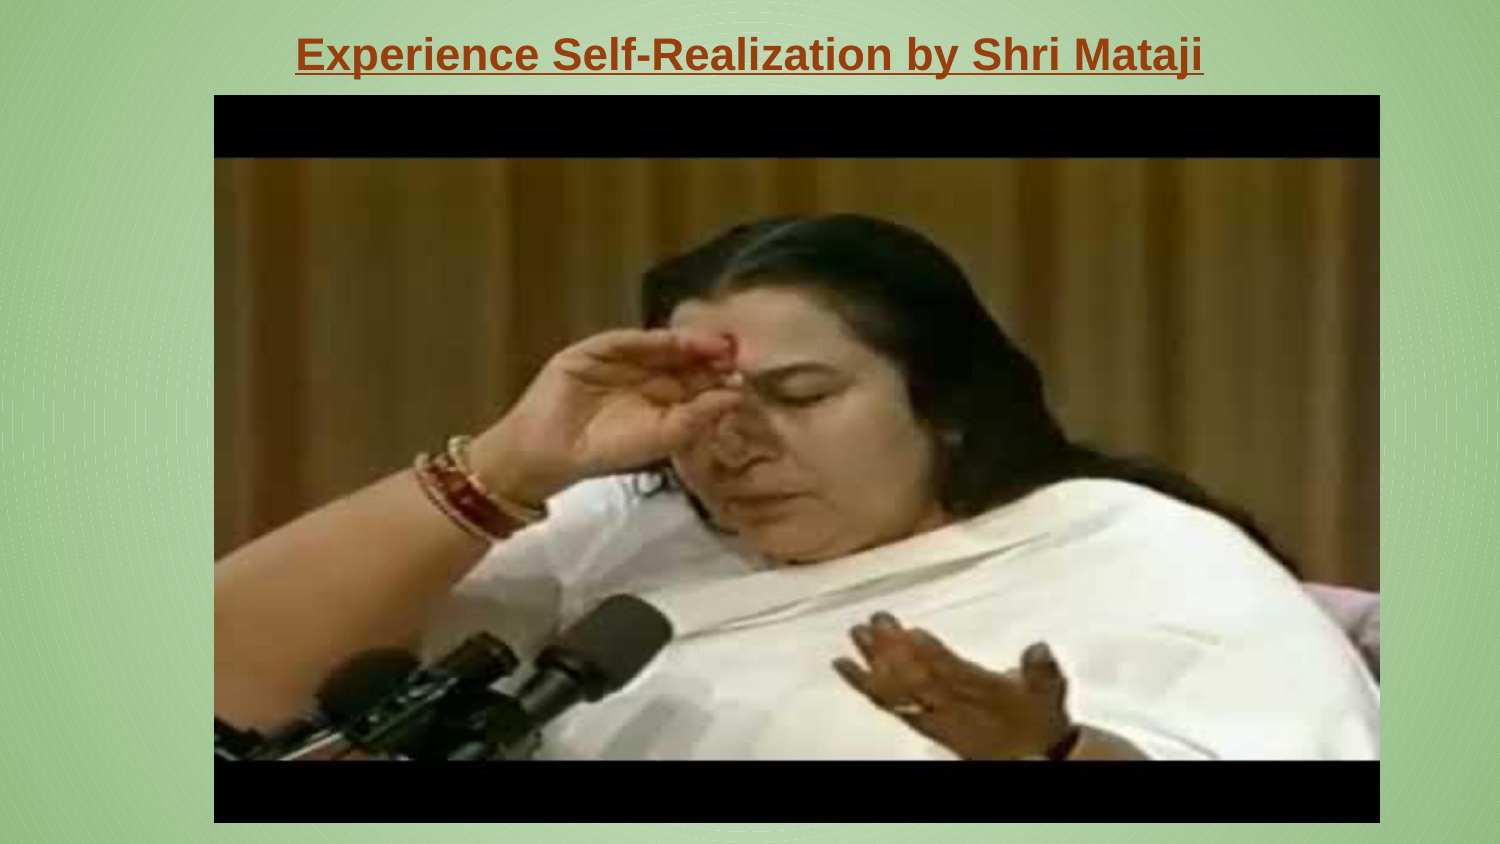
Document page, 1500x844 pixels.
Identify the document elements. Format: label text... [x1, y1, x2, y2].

title Experience Self-Realization by Shri Mataji [0, 0, 1500, 96]
picture [214, 94, 1381, 824]
